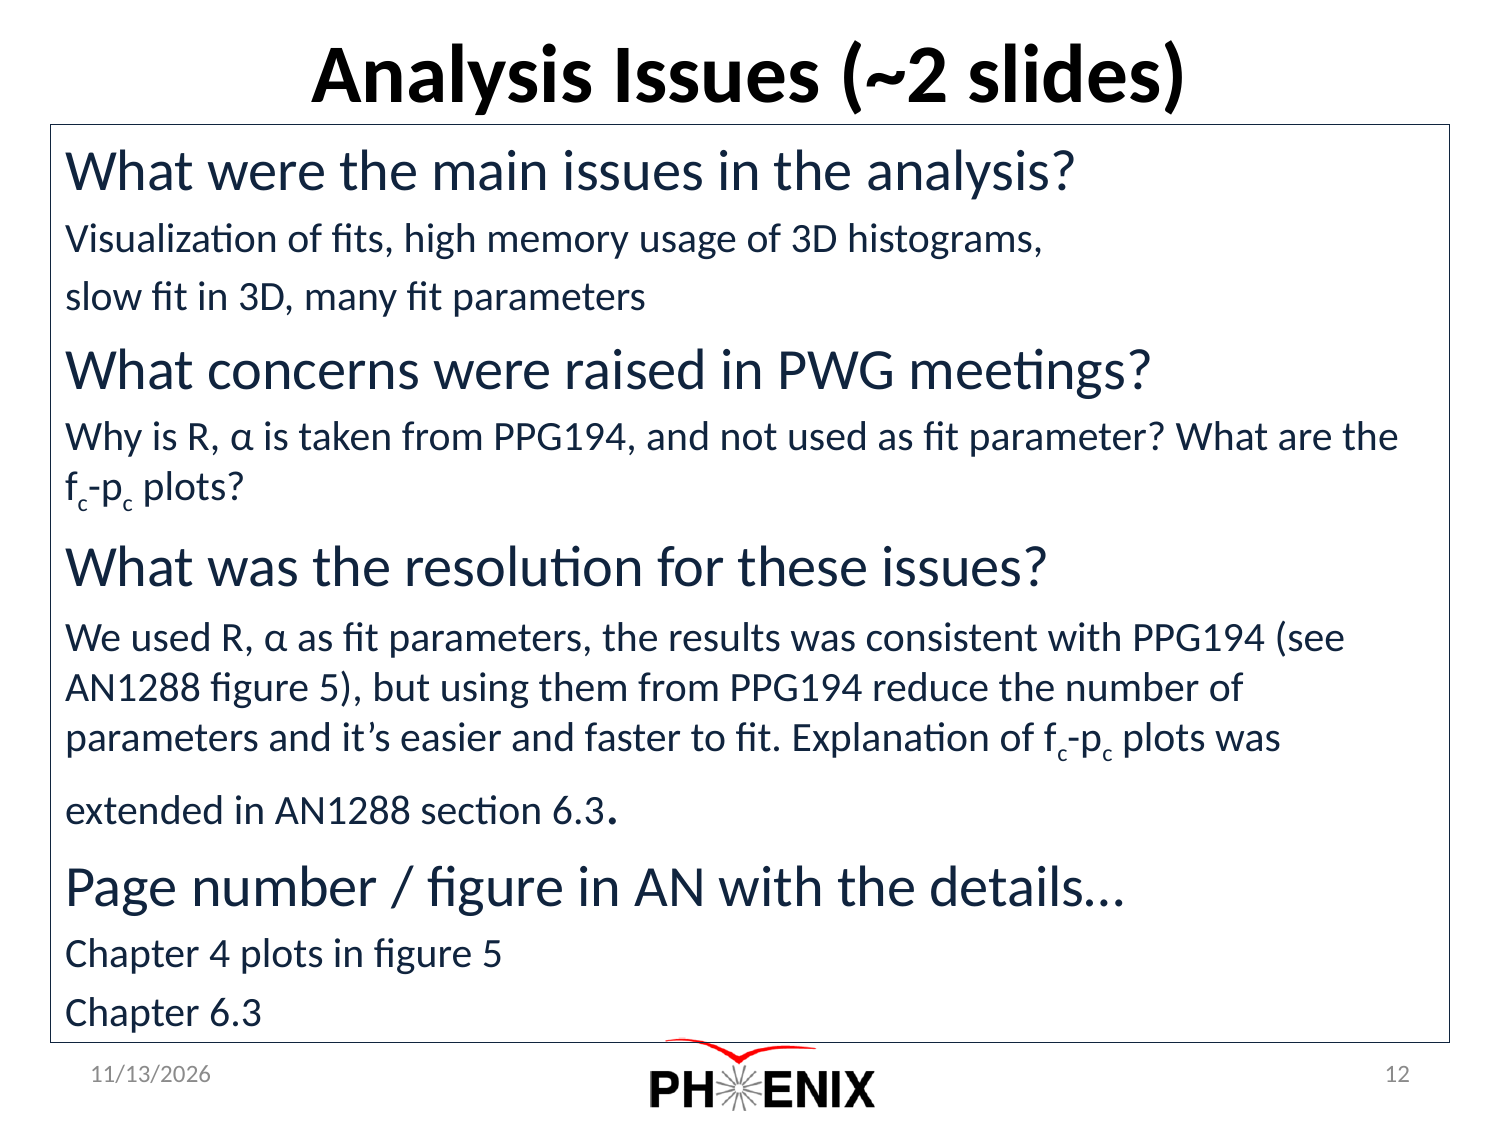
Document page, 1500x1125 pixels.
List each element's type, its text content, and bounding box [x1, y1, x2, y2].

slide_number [75, 1043, 425, 1103]
picture [650, 1043, 875, 1111]
slide_number 12 [1074, 1043, 1425, 1103]
text_box What were the main issues in the analysis? Visualization of fits, high memory usage of 3D histograms, slow fit in 3D, many fit parameters What concerns were raised in PWG meetings? Why is R, α is taken from PPG194, and not used as fit parameter? What are the fc-pc plots? What was the resolution for these issues? We used R, α as fit parameters, the results was consistent with PPG194 (see AN1288 figure 5), but using them from PPG194 reduce the number of parameters and it’s easier and faster to fit. Explanation of fc-pc plots was extended in AN1288 section 6.3. Page number / figure in AN with the details… Chapter 4 plots in figure 5 Chapter 6.3 [50, 124, 1450, 1043]
text_box Analysis Issues (~2 slides) [74, 0, 1425, 124]
